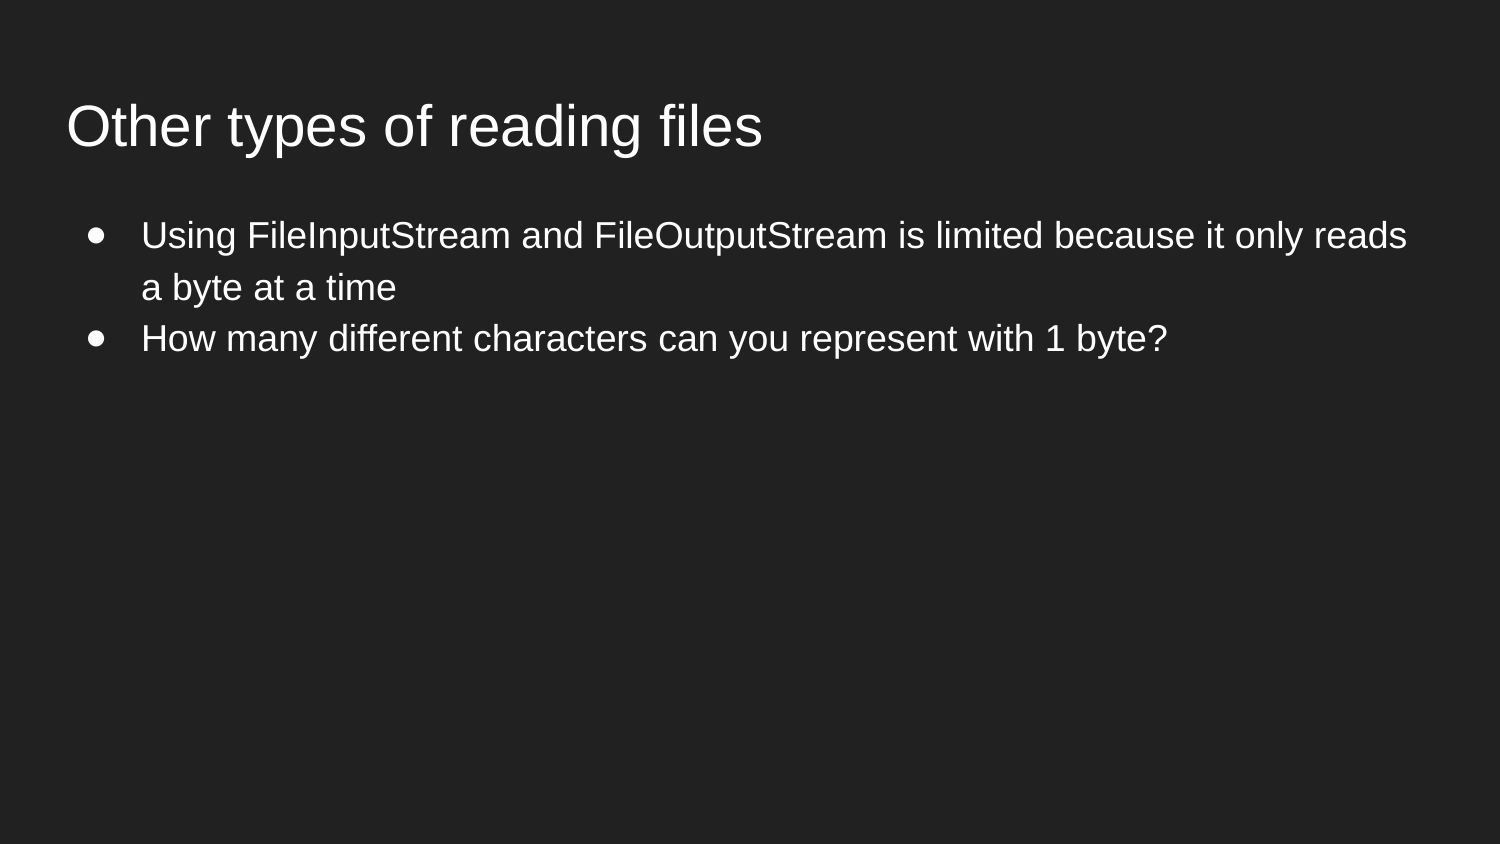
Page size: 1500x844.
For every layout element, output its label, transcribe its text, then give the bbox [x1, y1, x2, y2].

list Using FileInputStream and FileOutputStream is limited because it only reads a byte at a time How many different characters can you represent with 1 byte? [51, 189, 1449, 750]
title Other types of reading files [51, 72, 1449, 167]
